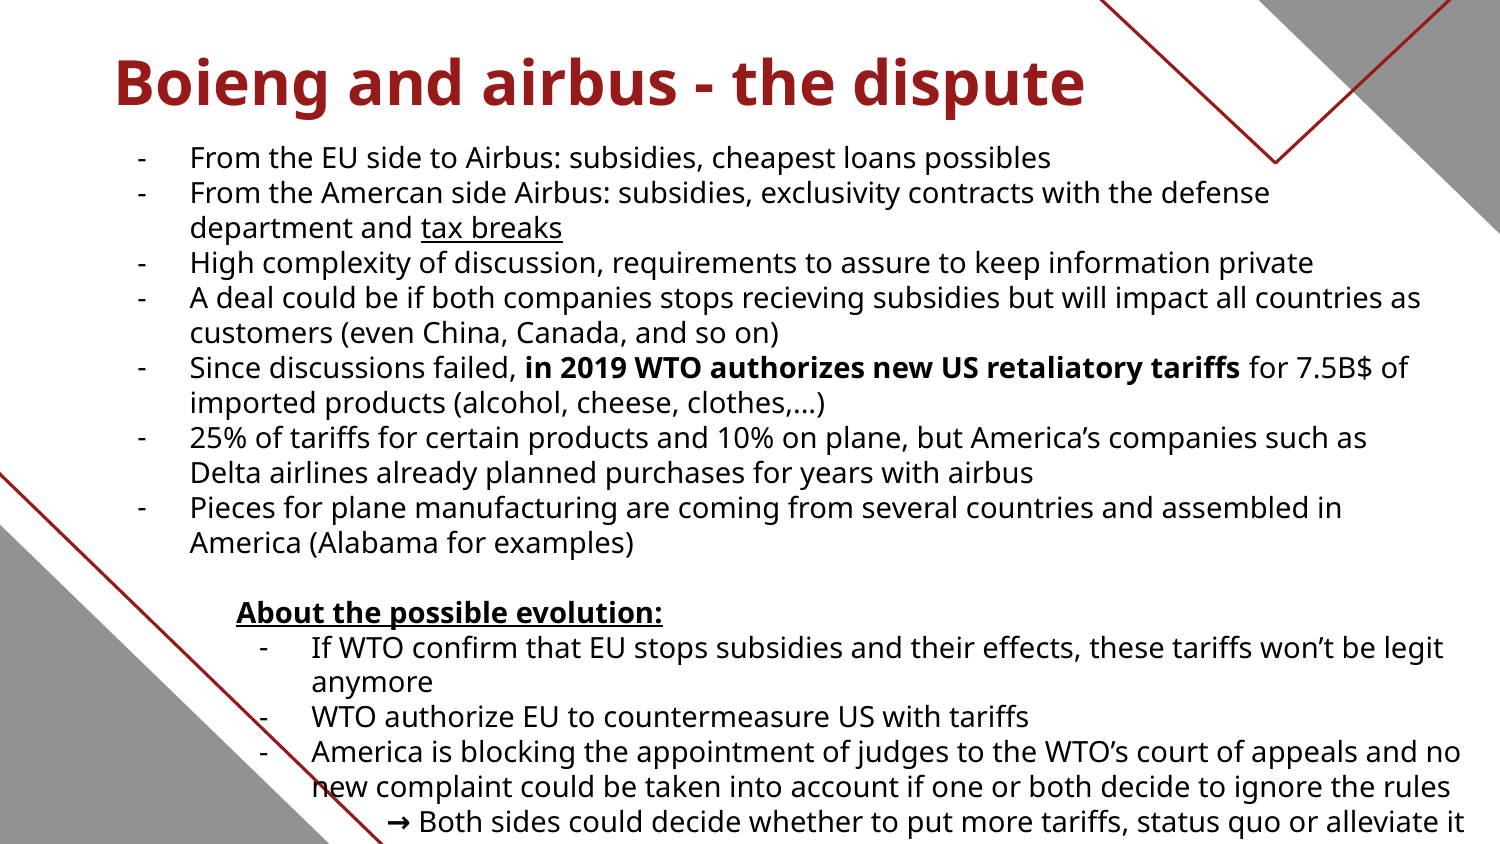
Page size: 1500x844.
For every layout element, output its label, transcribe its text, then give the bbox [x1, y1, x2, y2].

text_box From the EU side to Airbus: subsidies, cheapest loans possibles From the Amercan side Airbus: subsidies, exclusivity contracts with the defense department and tax breaks High complexity of discussion, requirements to assure to keep information private A deal could be if both companies stops recieving subsidies but will impact all countries as customers (even China, Canada, and so on) Since discussions failed, in 2019 WTO authorizes new US retaliatory tariffs for 7.5B$ of imported products (alcohol, cheese, clothes,...) 25% of tariffs for certain products and 10% on plane, but America’s companies such as Delta airlines already planned purchases for years with airbus Pieces for plane manufacturing are coming from several countries and assembled in America (Alabama for examples) [99, 124, 1453, 574]
title Boieng and airbus - the dispute [0, 27, 1313, 115]
text_box About the possible evolution: If WTO confirm that EU stops subsidies and their effects, these tariffs won’t be legit anymore WTO authorize EU to countermeasure US with tariffs America is blocking the appointment of judges to the WTO’s court of appeals and no new complaint could be taken into account if one or both decide to ignore the rules → Both sides could decide whether to put more tariffs, status quo or alleviate it [221, 578, 1500, 844]
